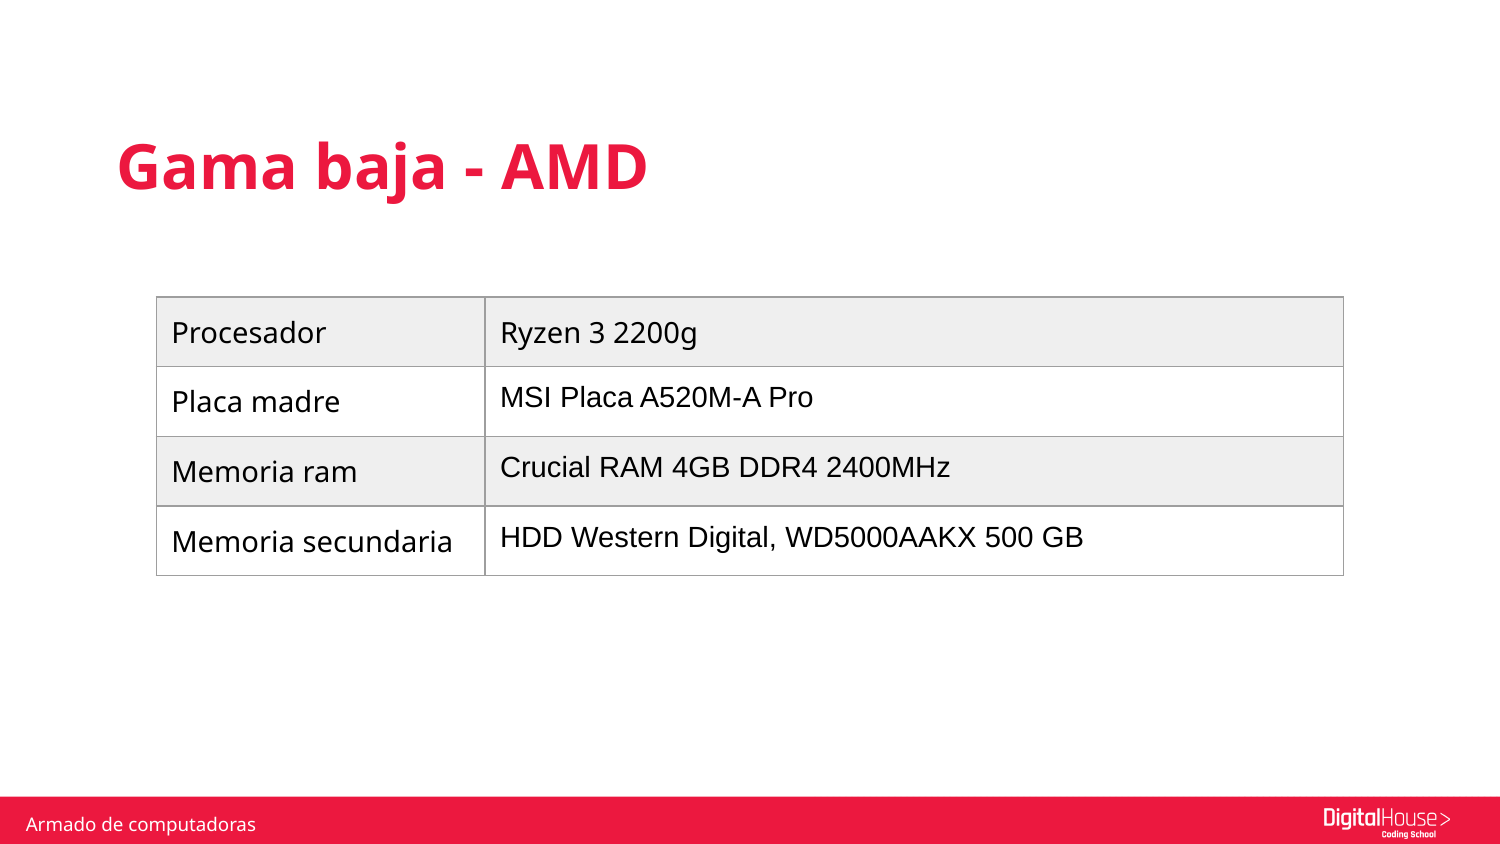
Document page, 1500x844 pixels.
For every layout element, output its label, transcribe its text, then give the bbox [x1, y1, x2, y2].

table_cell Memoria secundaria [157, 507, 484, 575]
text_box Gama baja - AMD [102, 99, 1363, 240]
table_cell MSI Placa A520M-A Pro [486, 367, 1343, 436]
table_cell Memoria ram [157, 437, 484, 505]
table_cell Placa madre [157, 367, 484, 436]
text_box [132, 251, 726, 746]
table_cell Crucial RAM 4GB DDR4 2400MHz [486, 437, 1343, 505]
table_header Ryzen 3 2200g [486, 298, 1343, 366]
picture [1324, 808, 1450, 839]
table_header Procesador [157, 298, 484, 366]
table_cell HDD Western Digital, WD5000AAKX 500 GB [486, 507, 1343, 575]
